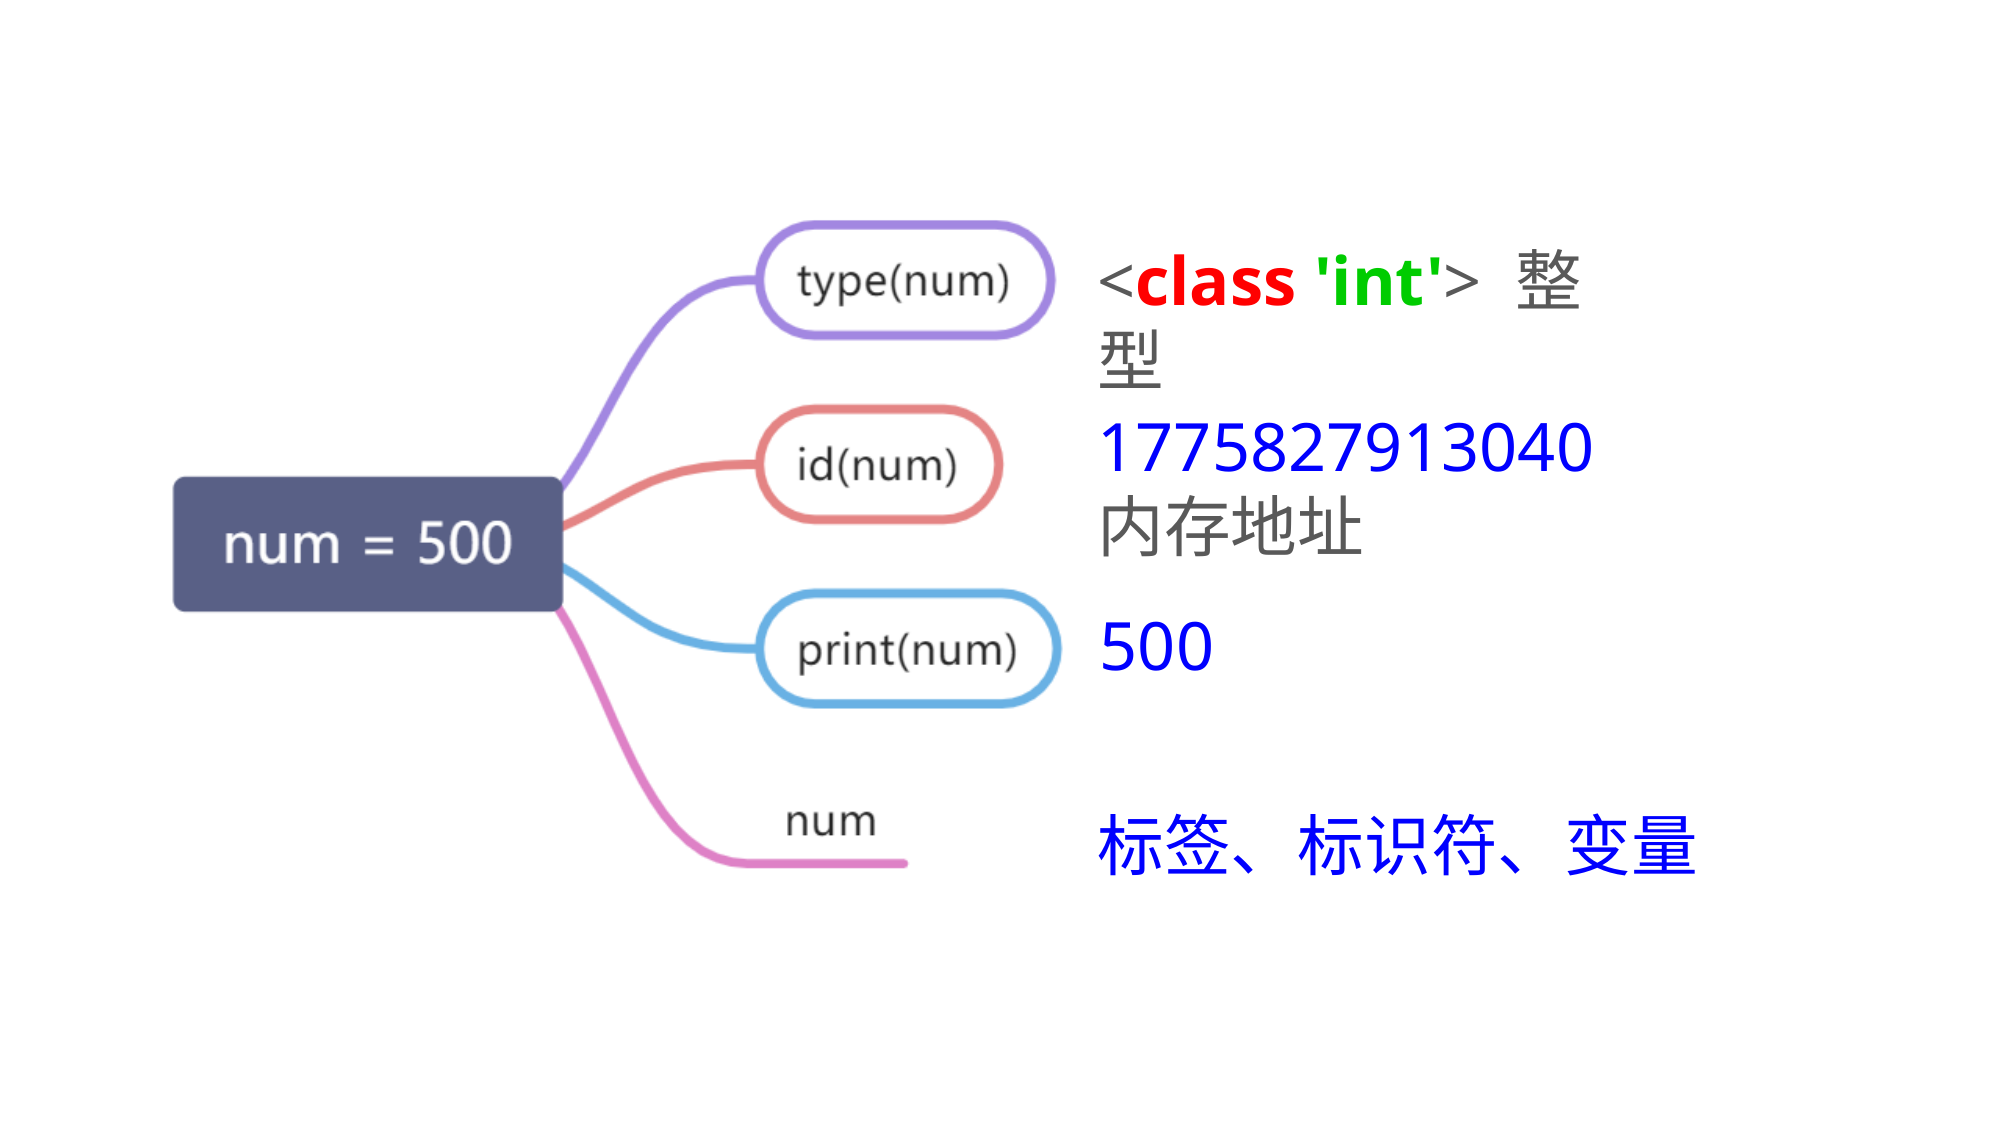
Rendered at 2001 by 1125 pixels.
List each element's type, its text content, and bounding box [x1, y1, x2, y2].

picture [165, 219, 1066, 870]
text_box <class 'int'> 整型 [1082, 231, 1650, 407]
text_box 500 [1085, 596, 1251, 691]
text_box 标签、标识符、变量 [1082, 796, 1756, 892]
text_box 1775827913040 内存地址 [1082, 397, 1638, 573]
